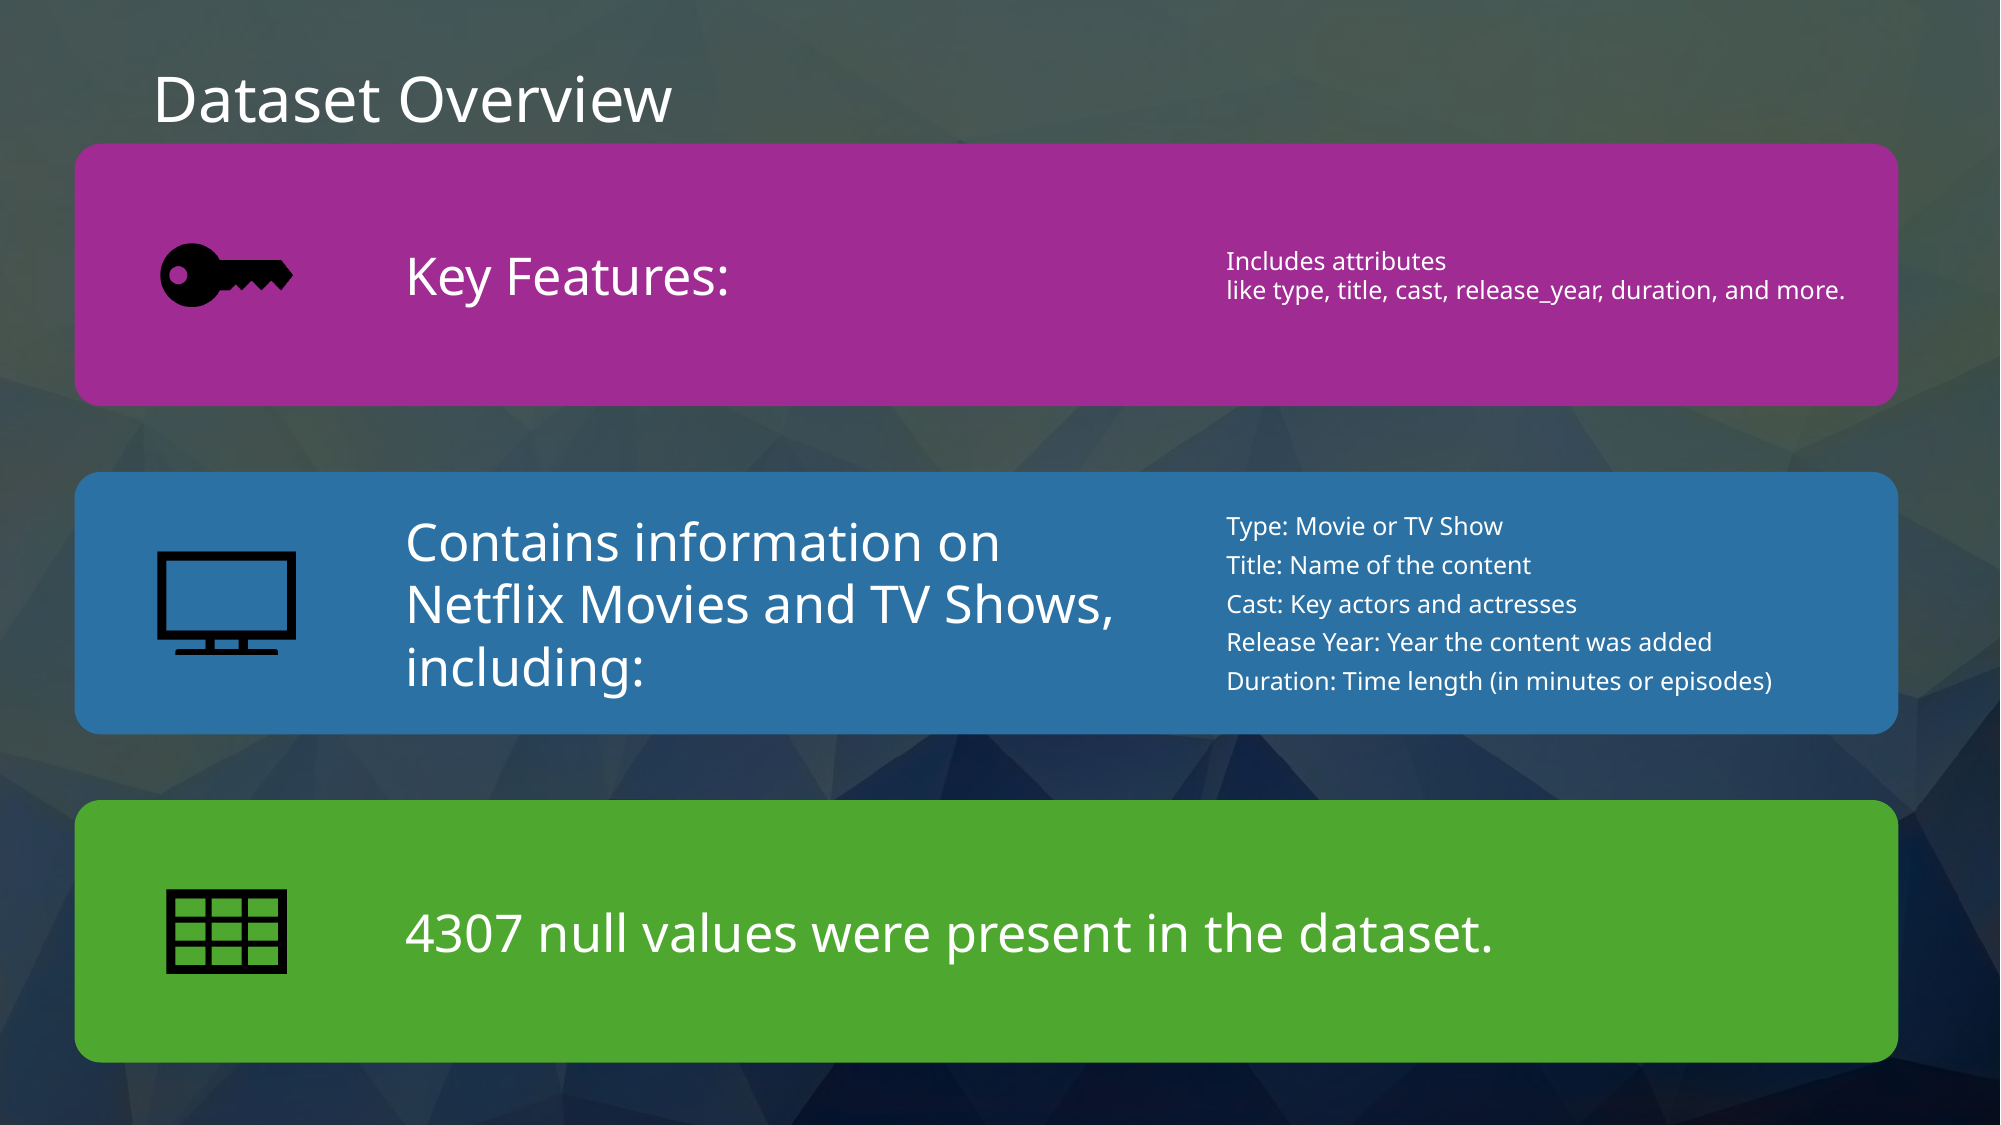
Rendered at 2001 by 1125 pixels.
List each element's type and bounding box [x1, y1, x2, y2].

list [73, 143, 1899, 1064]
picture [0, 0, 2000, 1125]
